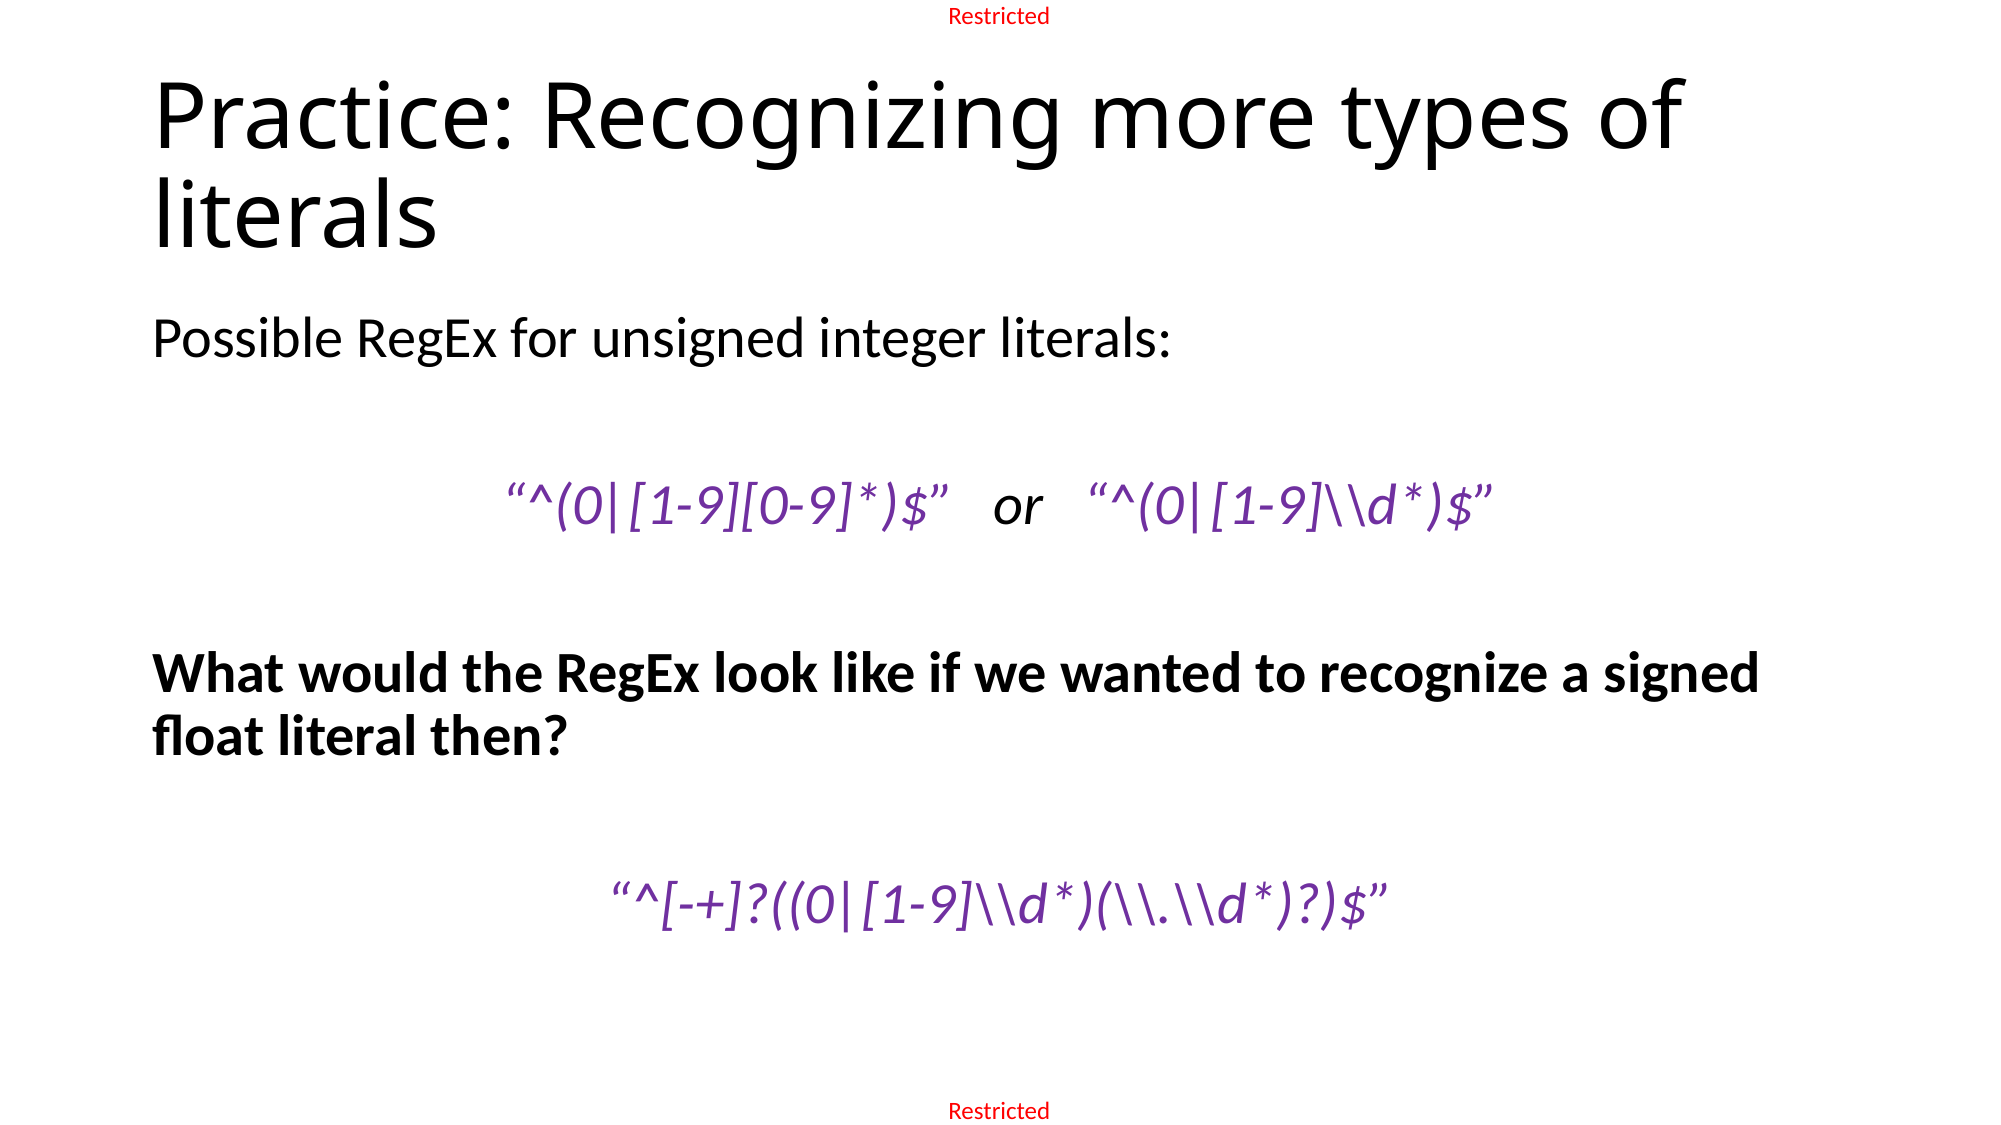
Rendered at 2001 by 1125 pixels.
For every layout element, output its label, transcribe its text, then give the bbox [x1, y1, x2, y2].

title Practice: Recognizing more types of literals [137, 59, 1863, 278]
list Possible RegEx for unsigned integer literals: “^(0|[1-9][0-9]*)$” or “^(0|[1-9]\\d*)$” What would the RegEx look like if we wanted to recognize a signed float literal then? “^[-+]?((0|[1-9]\\d*)(\\.\\d*)?)$” [137, 299, 1863, 1014]
